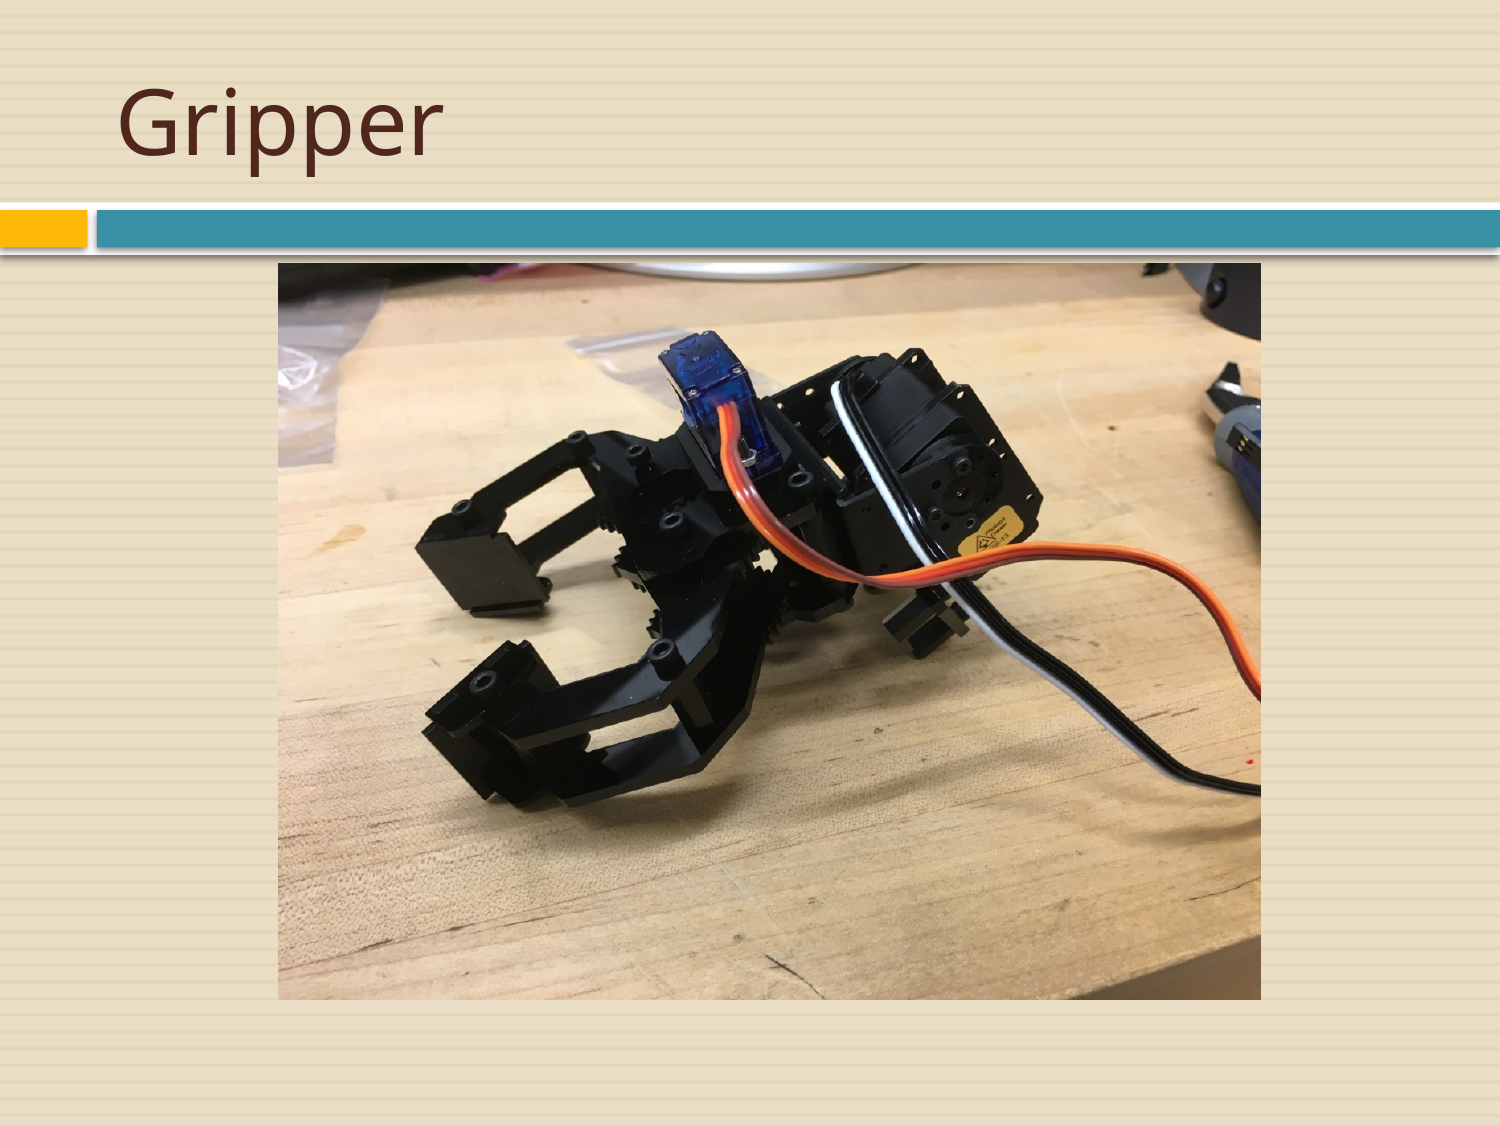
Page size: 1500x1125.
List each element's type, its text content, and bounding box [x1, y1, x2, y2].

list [277, 262, 1262, 1001]
title Gripper [100, 37, 1438, 200]
